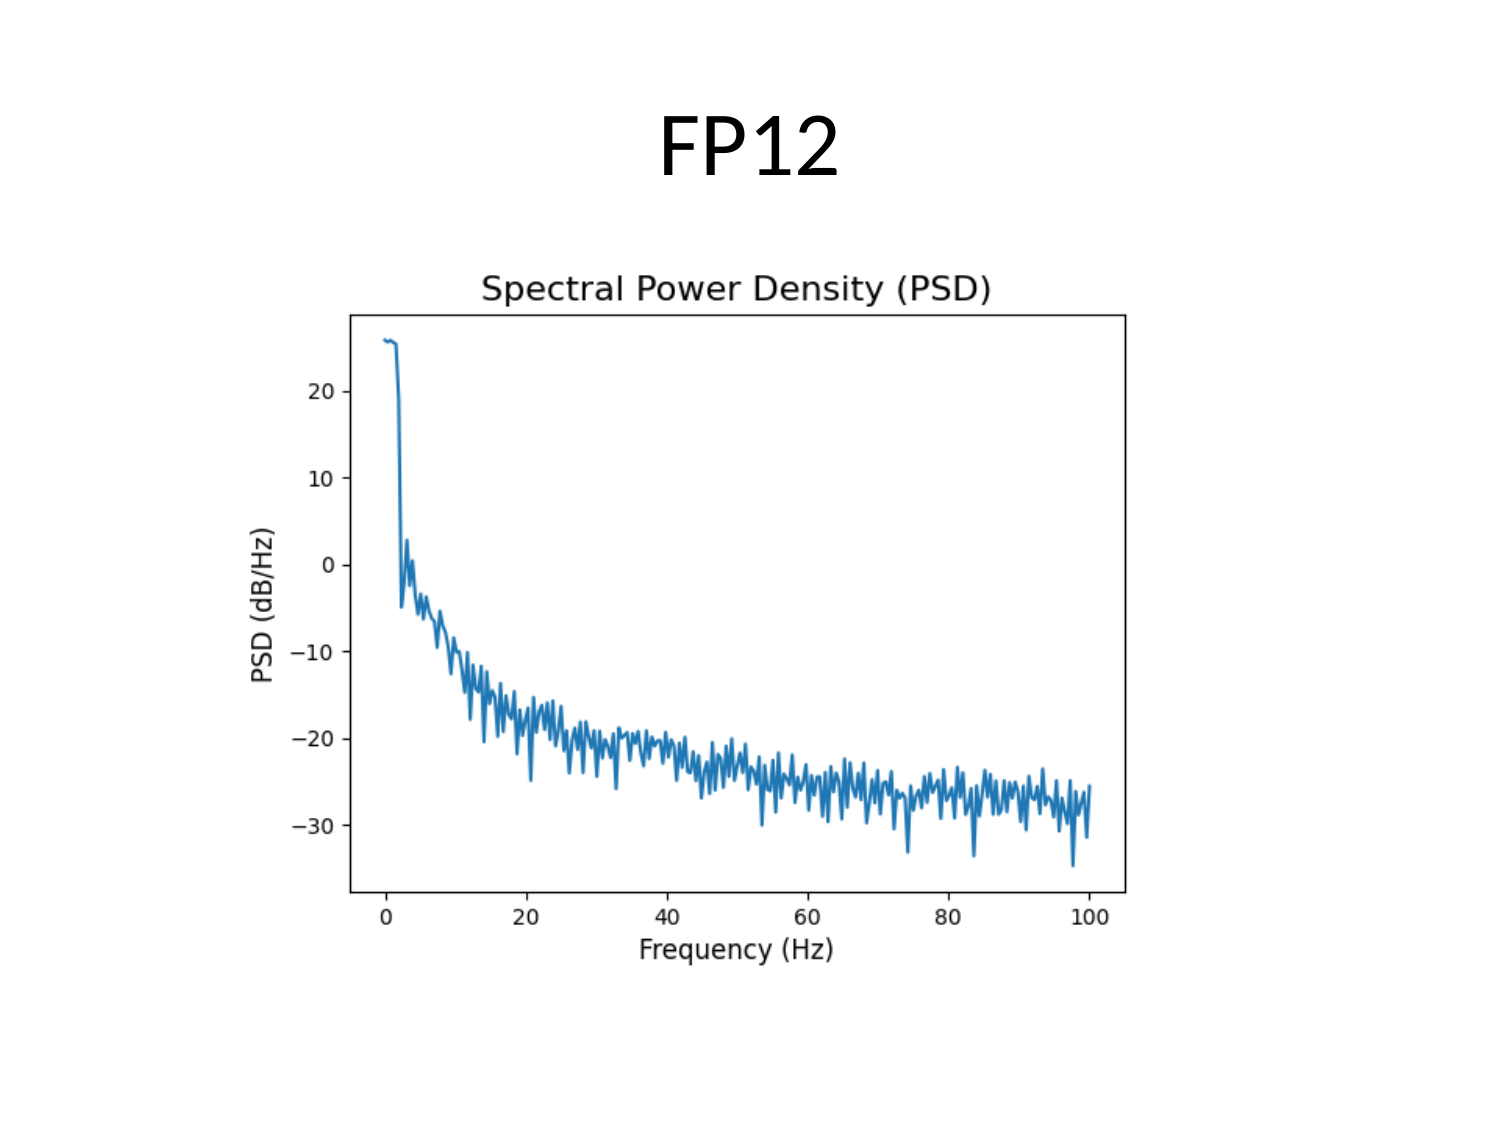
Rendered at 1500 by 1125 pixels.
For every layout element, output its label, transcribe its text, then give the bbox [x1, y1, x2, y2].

picture [224, 224, 1226, 976]
title FP12 [75, 45, 1425, 233]
